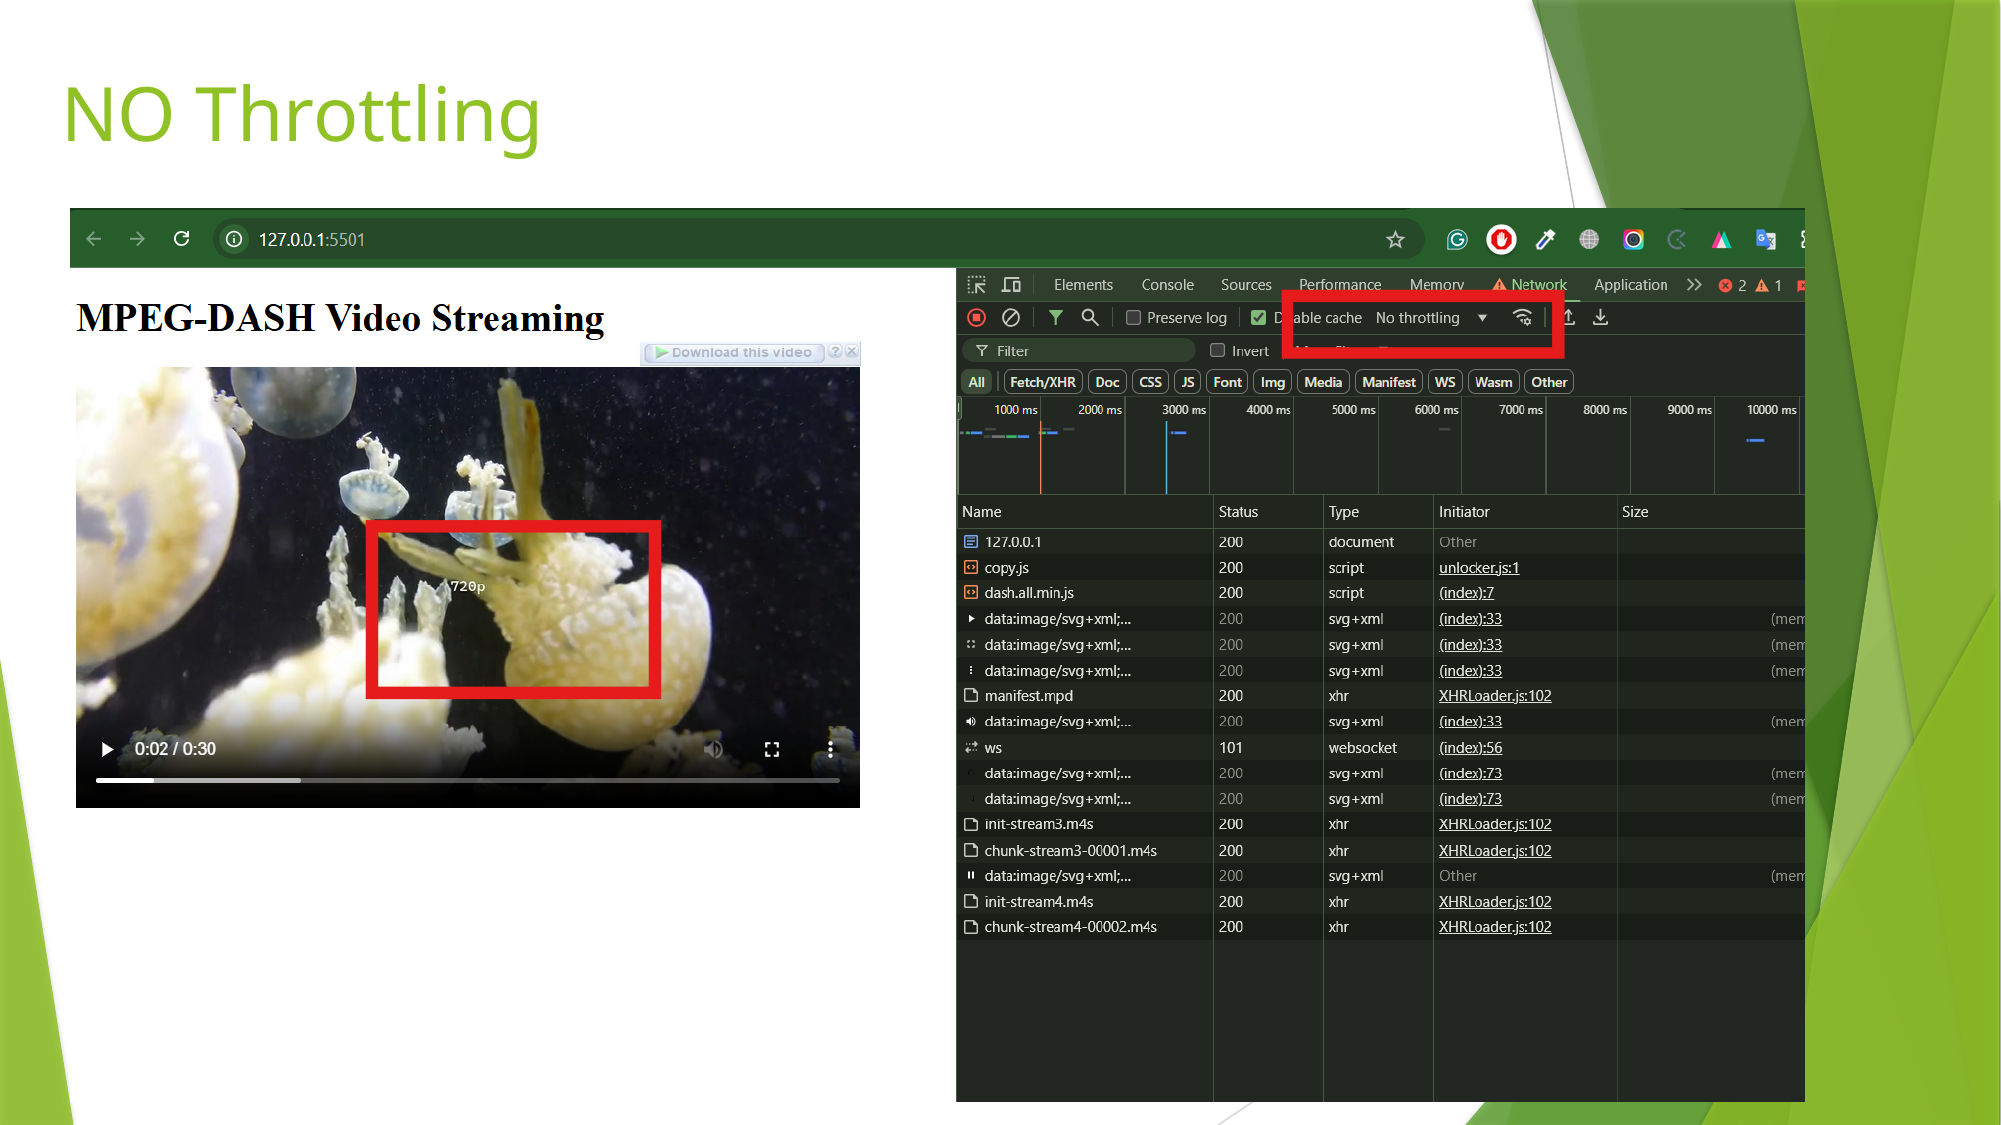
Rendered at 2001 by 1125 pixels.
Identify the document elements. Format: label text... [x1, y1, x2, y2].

title NO Throttling [46, 58, 1457, 276]
picture [70, 207, 1806, 1103]
